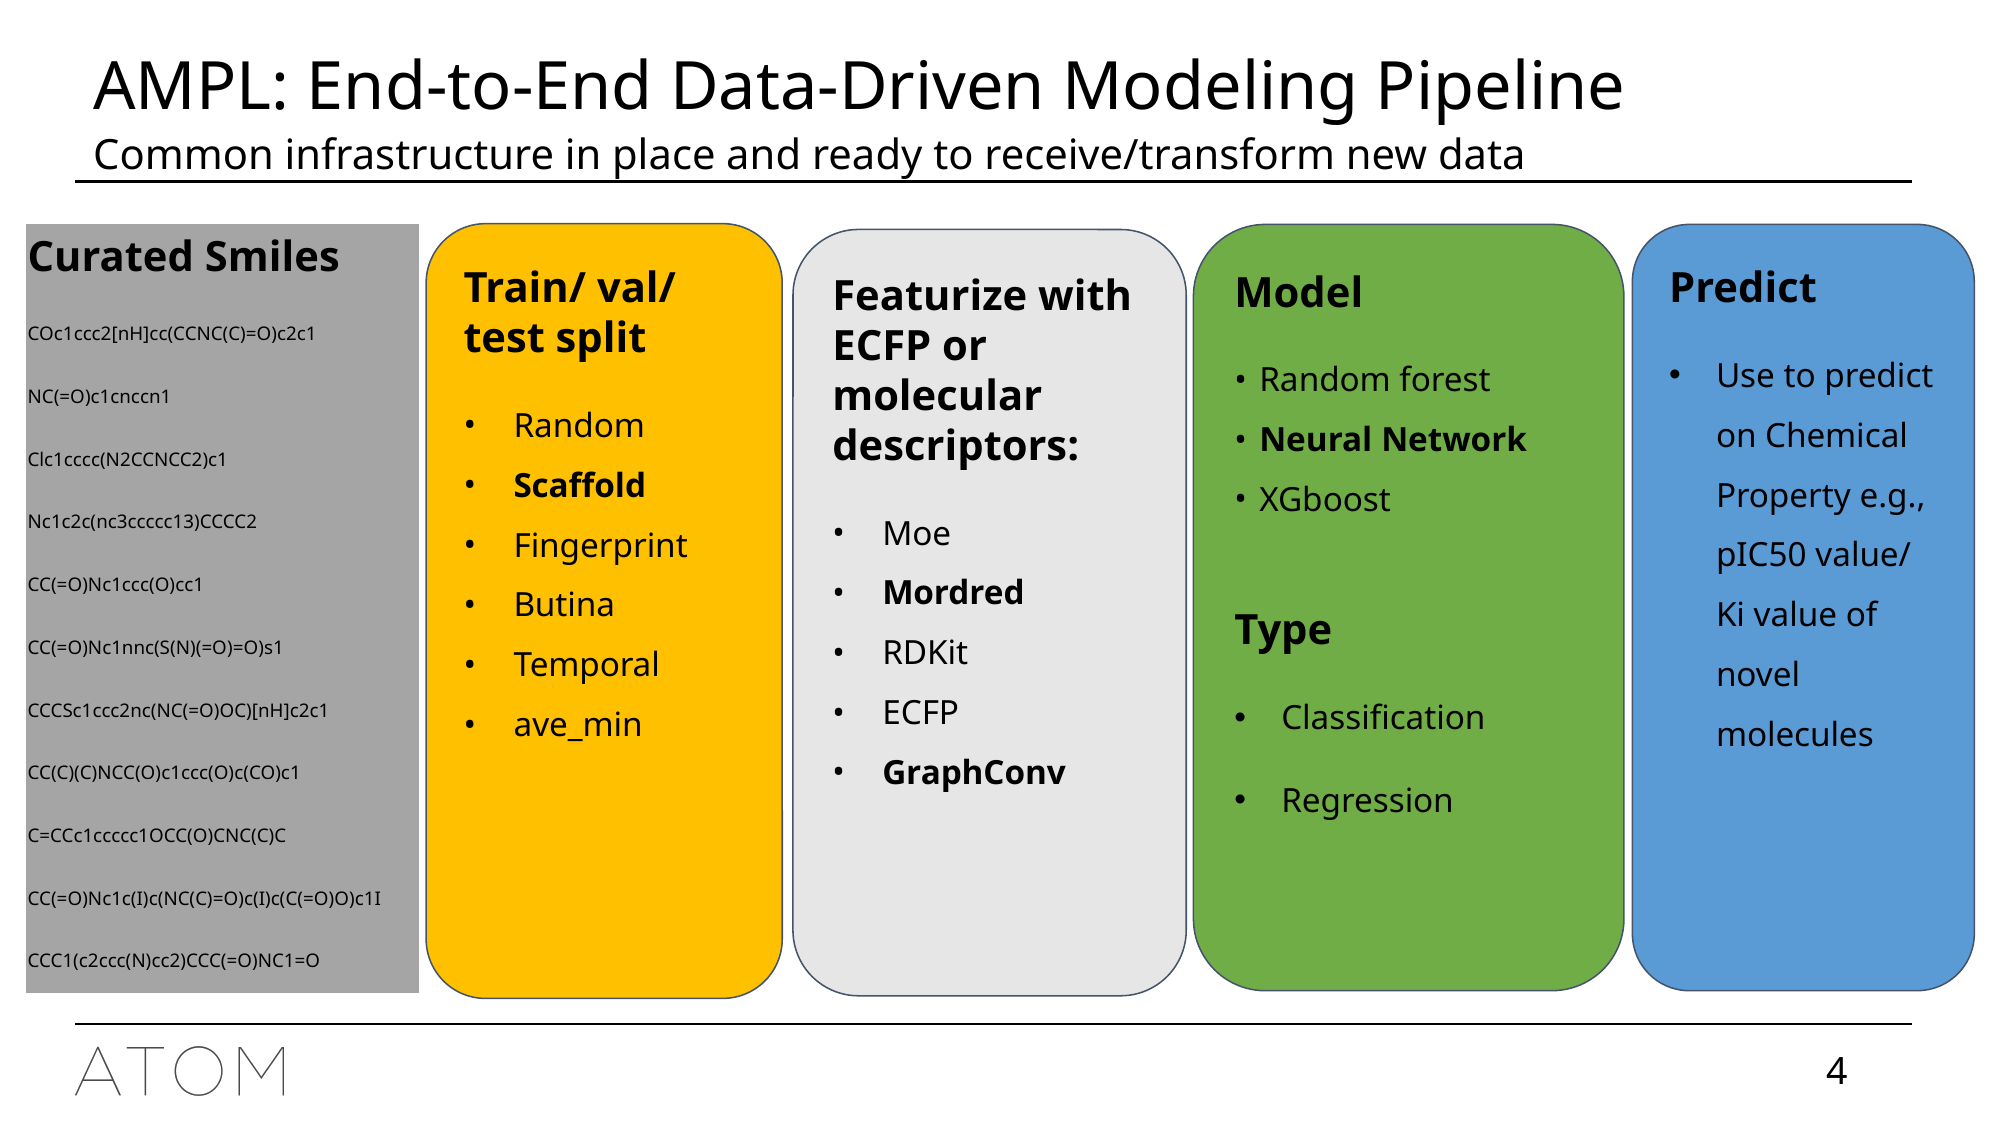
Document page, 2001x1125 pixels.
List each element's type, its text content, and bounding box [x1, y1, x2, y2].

table_cell CC(=O)Nc1c(I)c(NC(C)=O)c(I)c(C(=O)O)c1I [26, 868, 419, 931]
title AMPL: End-to-End Data-Driven Modeling Pipeline [78, 42, 1804, 134]
table_cell CCC1(c2ccc(N)cc2)CCC(=O)NC1=O [26, 931, 419, 993]
table_cell CC(=O)Nc1nnc(S(N)(=O)=O)s1 [26, 617, 419, 680]
table_cell Nc1c2c(nc3ccccc13)CCCC2 [26, 492, 419, 554]
table_cell NC(=O)c1cnccn1 [26, 366, 419, 429]
table_cell CCCSc1ccc2nc(NC(=O)OC)[nH]c2c1 [26, 680, 419, 743]
table_cell CC(=O)Nc1ccc(O)cc1 [26, 554, 419, 617]
table_cell COc1ccc2[nH]cc(CCNC(C)=O)c2c1 [26, 304, 419, 366]
table_cell C=CCc1ccccc1OCC(O)CNC(C)C [26, 805, 419, 868]
text_box Predict Use to predict on Chemical Property e.g., pIC50 value/ Ki value of novel molecules [1632, 224, 1975, 991]
text_box Train/ val/ test split Random Scaffold Fingerprint Butina Temporal ave_min [426, 223, 783, 999]
table_cell CC(C)(C)NCC(O)c1ccc(O)c(CO)c1 [26, 743, 419, 805]
text_box Model Random forest Neural Network XGboost Type Classification Regression [1193, 224, 1624, 991]
table_cell Clc1cccc(N2CCNCC2)c1 [26, 429, 419, 492]
picture [75, 1046, 284, 1096]
text_box Featurize with ECFP or molecular descriptors: Moe Mordred RDKit ECFP GraphConv [792, 229, 1187, 996]
table_header Curated Smiles [26, 224, 419, 304]
slide_number 4 [1412, 1042, 1863, 1103]
